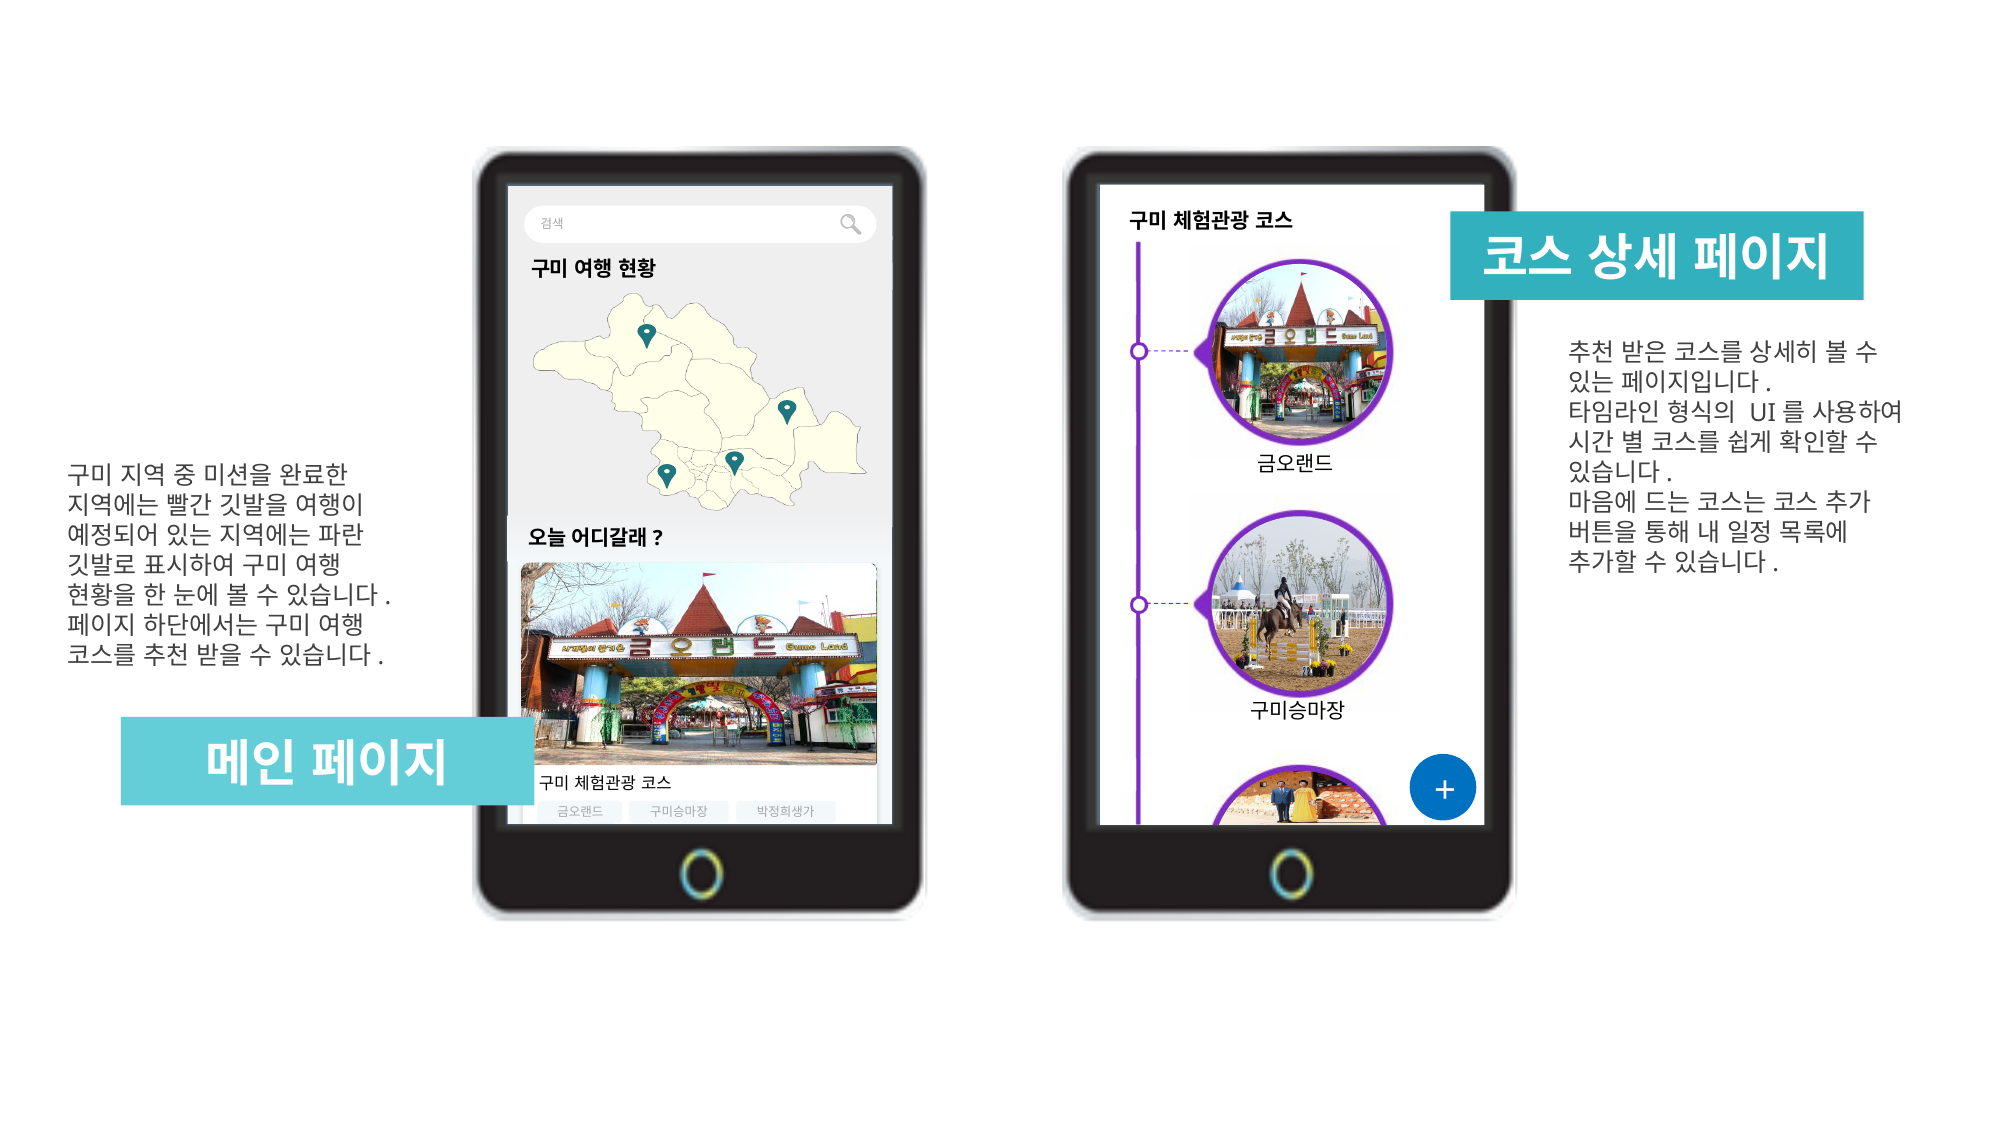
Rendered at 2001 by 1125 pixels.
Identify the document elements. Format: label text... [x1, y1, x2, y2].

text_box 메인 페이지 [120, 716, 331, 806]
text_box 추천 받은 코스를 상세히 볼 수 있는 페이지입니다. 타임라인 형식의 UI를 사용하여 시간 별 코스를 쉽게 확인할 수 있습니다. 마음에 드는 코스는 코스 추가 버튼을 통해 내 일정 목록에 추가할 수 있습니다. [1614, 329, 1933, 584]
picture [331, 146, 1614, 1034]
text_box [521, 289, 879, 516]
text_box 코스 상세 페이지 [1614, 211, 1864, 300]
text_box 구미 지역 중 미션을 완료한 지역에는 빨간 깃발을 여행이 예정되어 있는 지역에는 파란 깃발로 표시하여 구미 여행 현황을 한 눈에 볼 수 있습니다. 페이지 하단에서는 구미 여행 코스를 추천 받을 수 있습니다. [52, 452, 331, 677]
